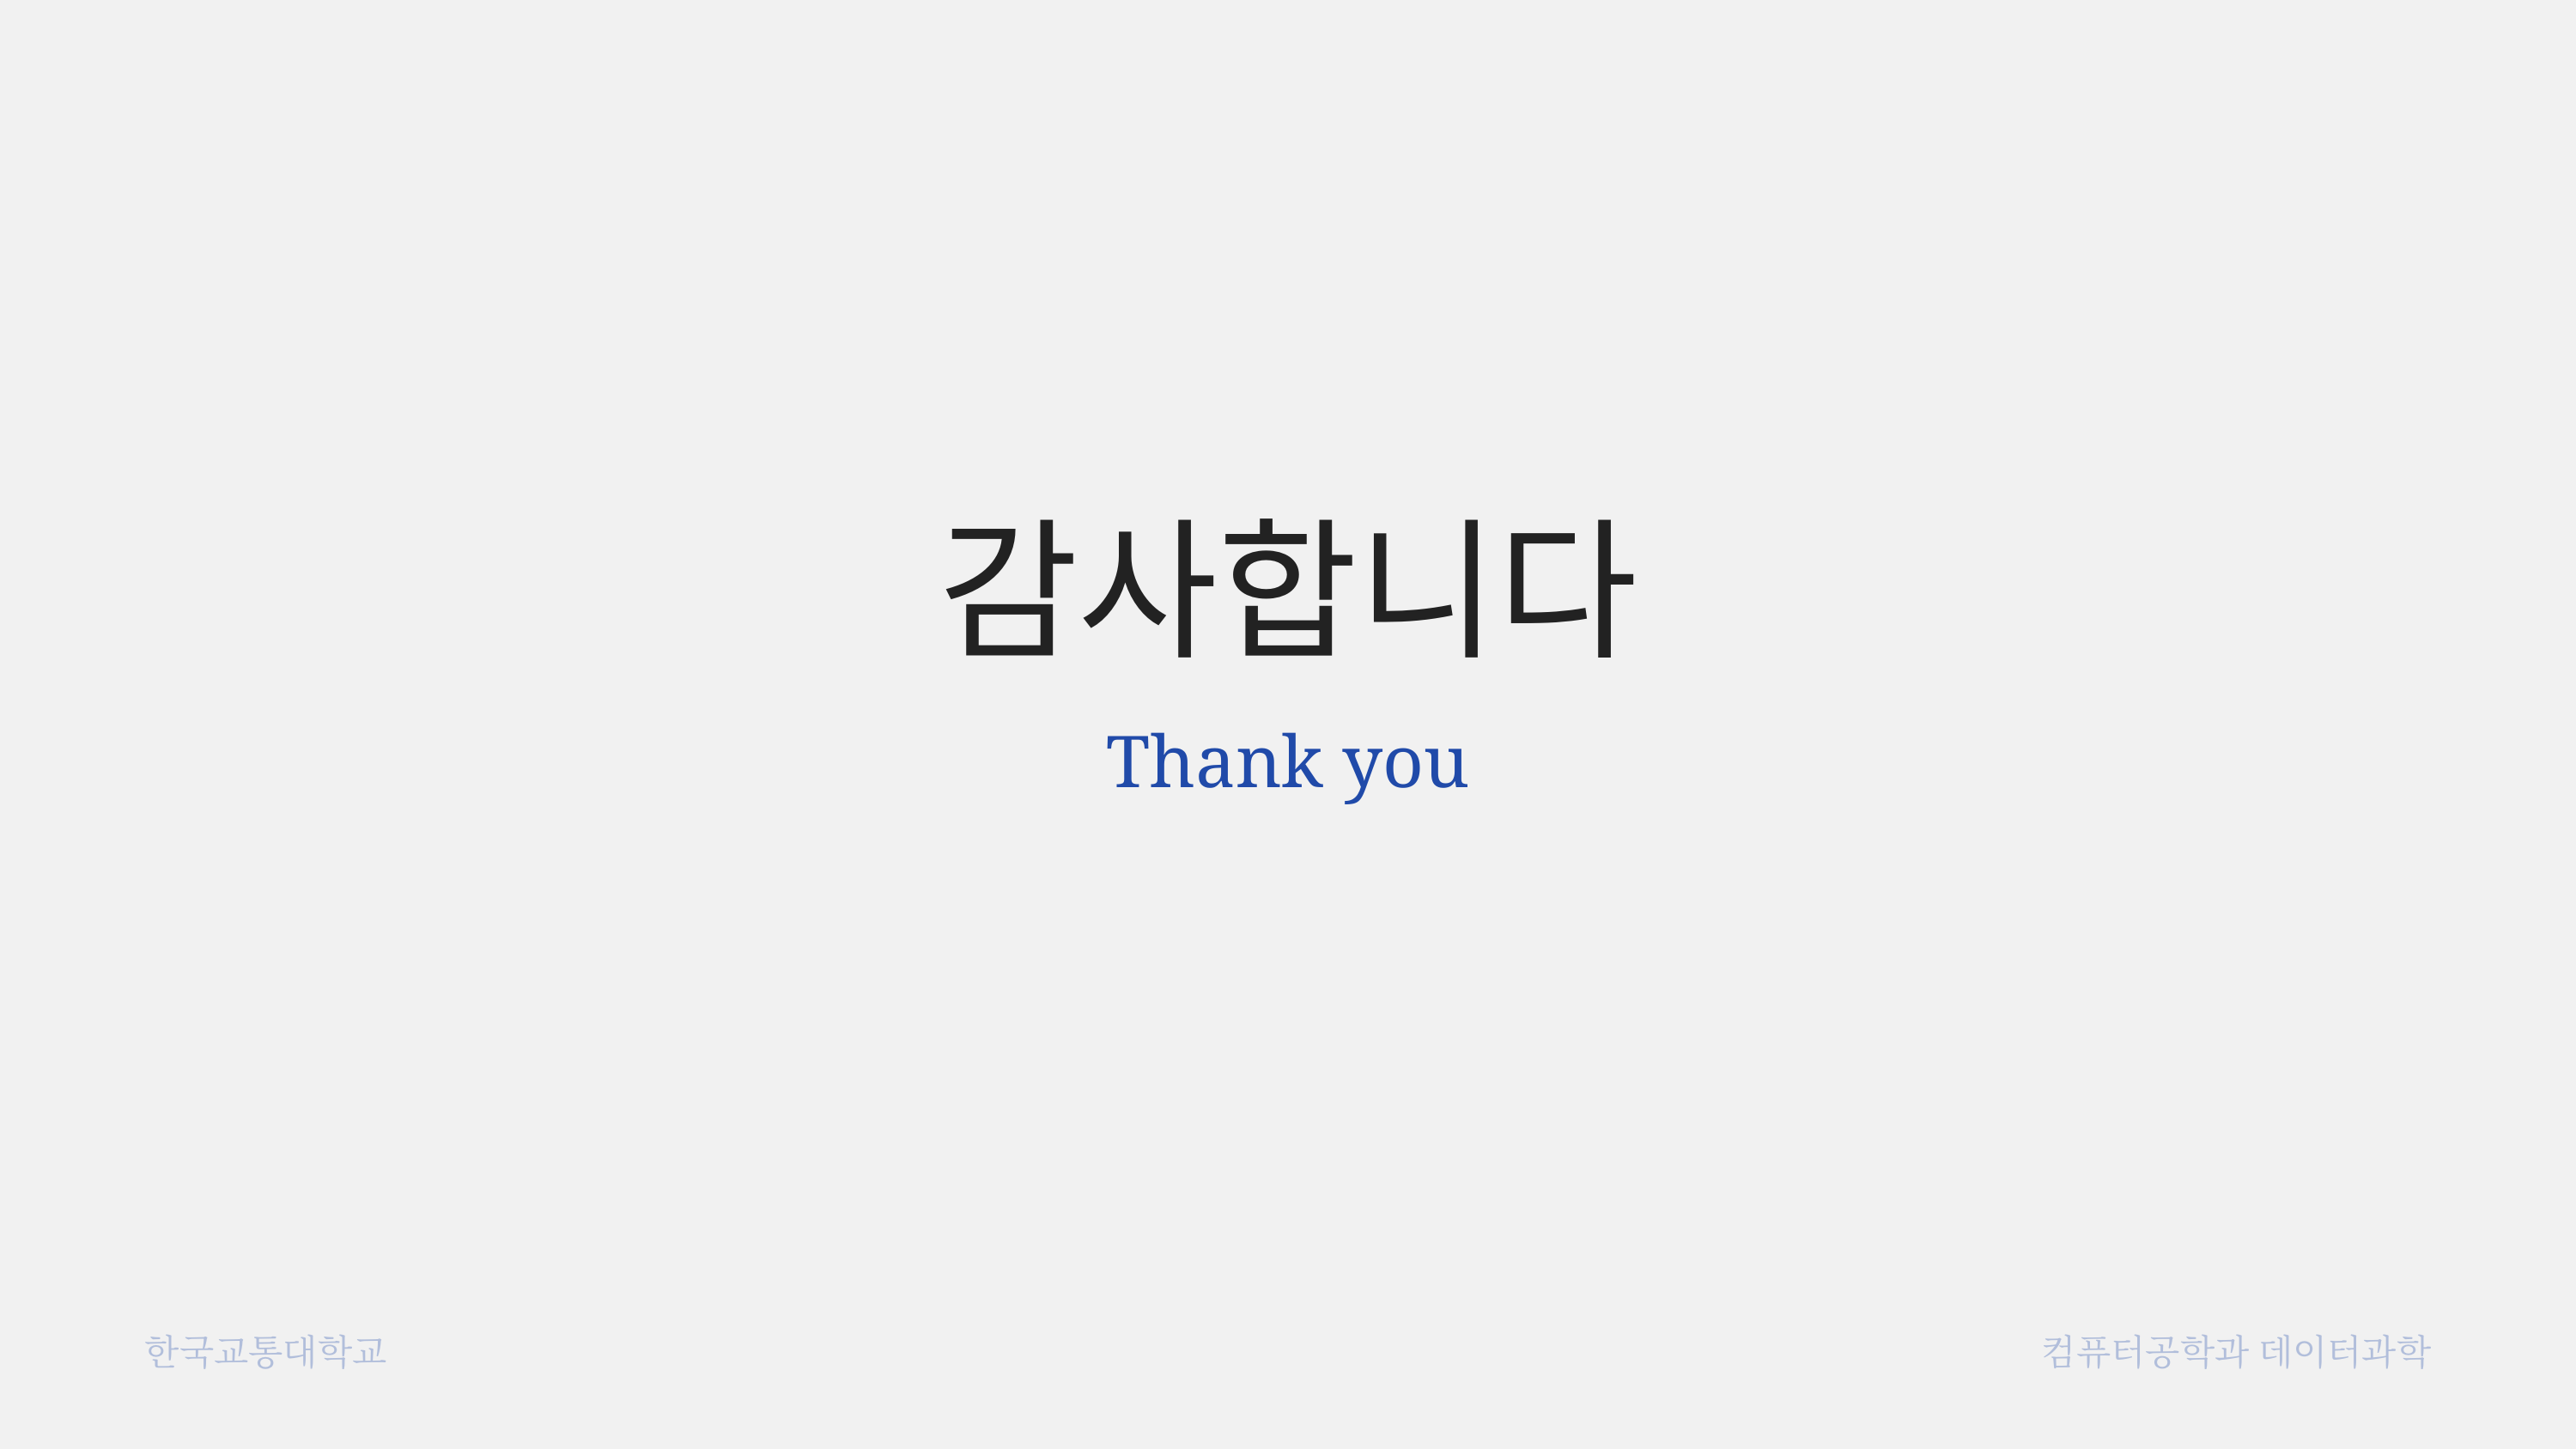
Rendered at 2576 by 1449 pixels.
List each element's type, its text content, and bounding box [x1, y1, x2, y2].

text_box Thank you [860, 701, 1716, 803]
text_box 컴퓨터공학과 데이터과학 [1574, 1322, 2432, 1373]
text_box 한국교통대학교 [144, 1322, 688, 1373]
text_box 감사합니다 [817, 463, 1759, 676]
